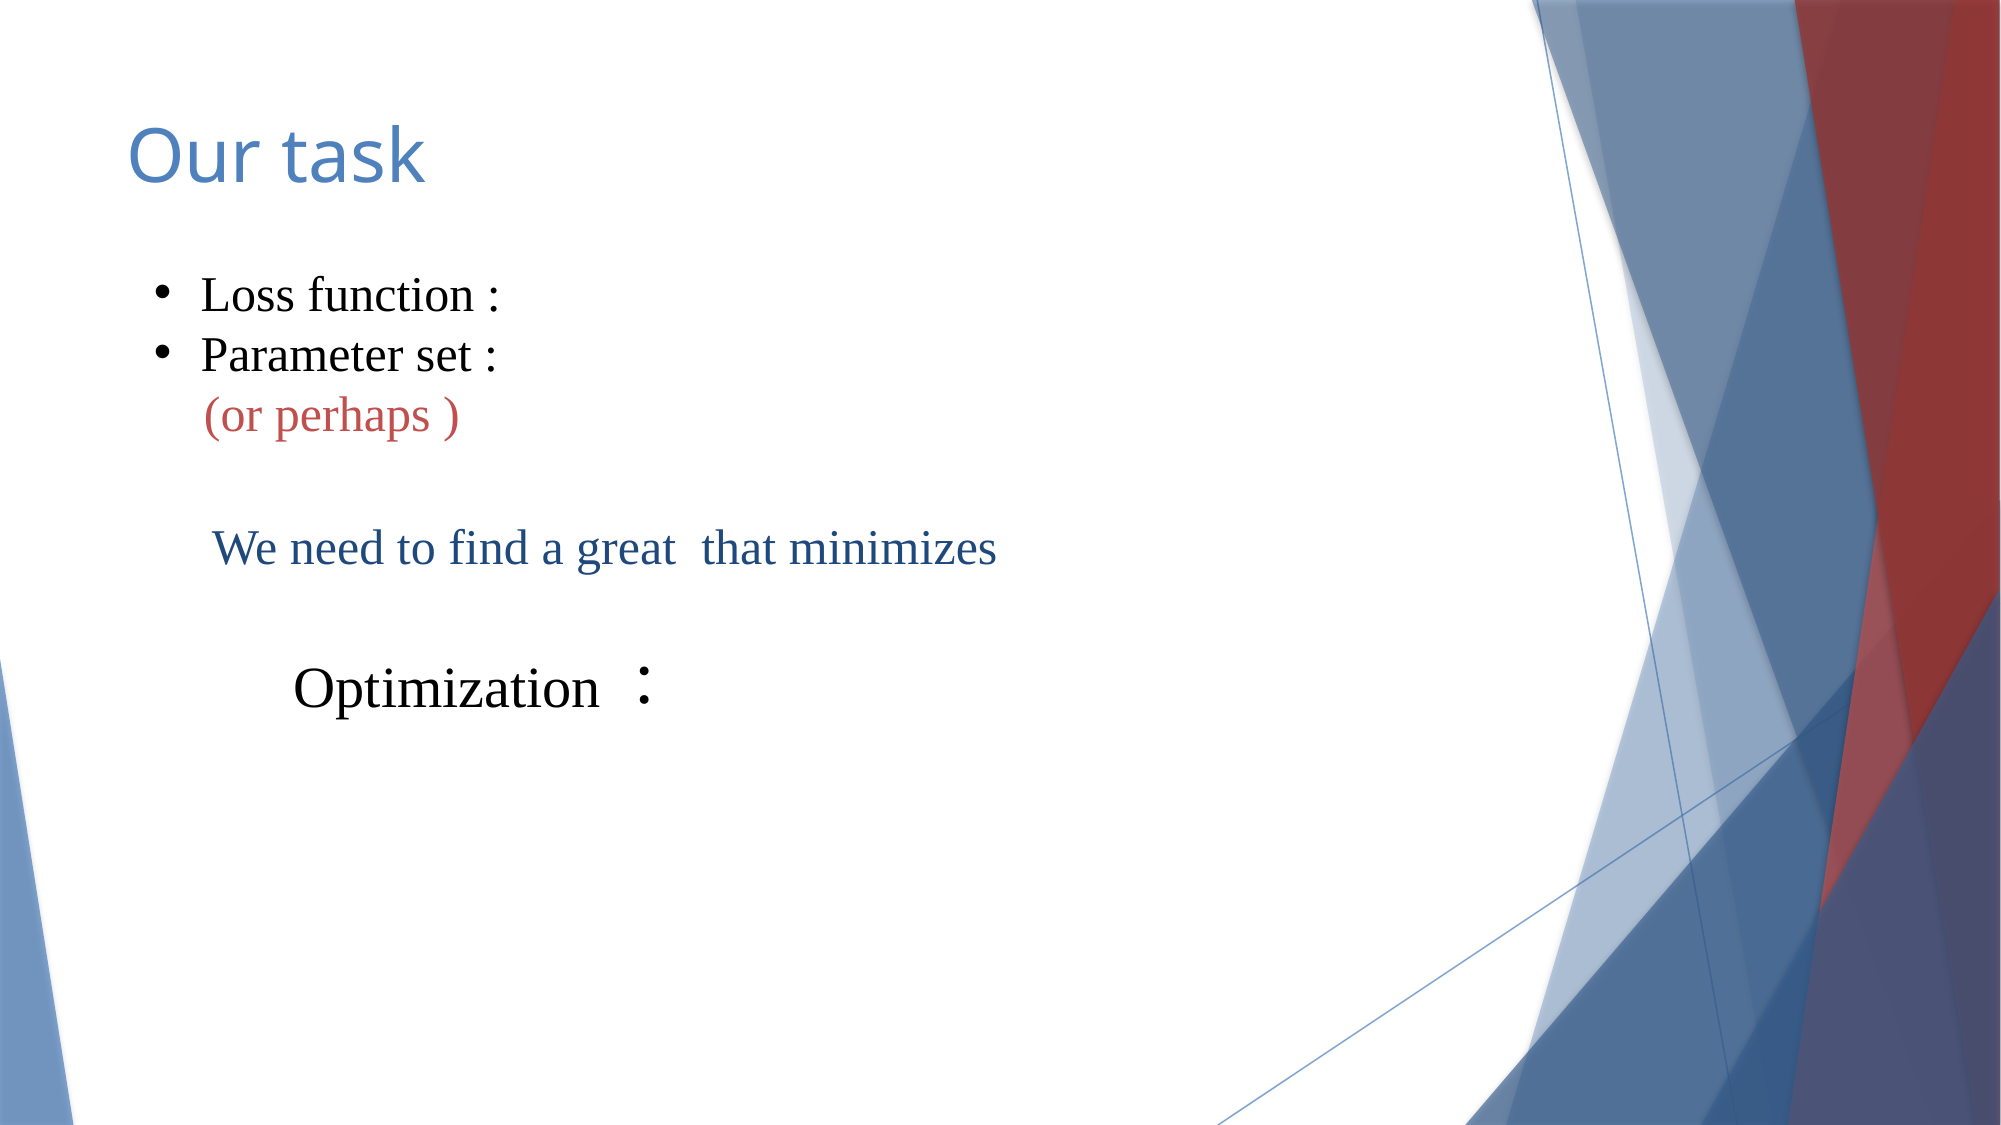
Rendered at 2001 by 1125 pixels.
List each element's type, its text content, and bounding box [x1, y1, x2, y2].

title Our task [111, 99, 1522, 214]
